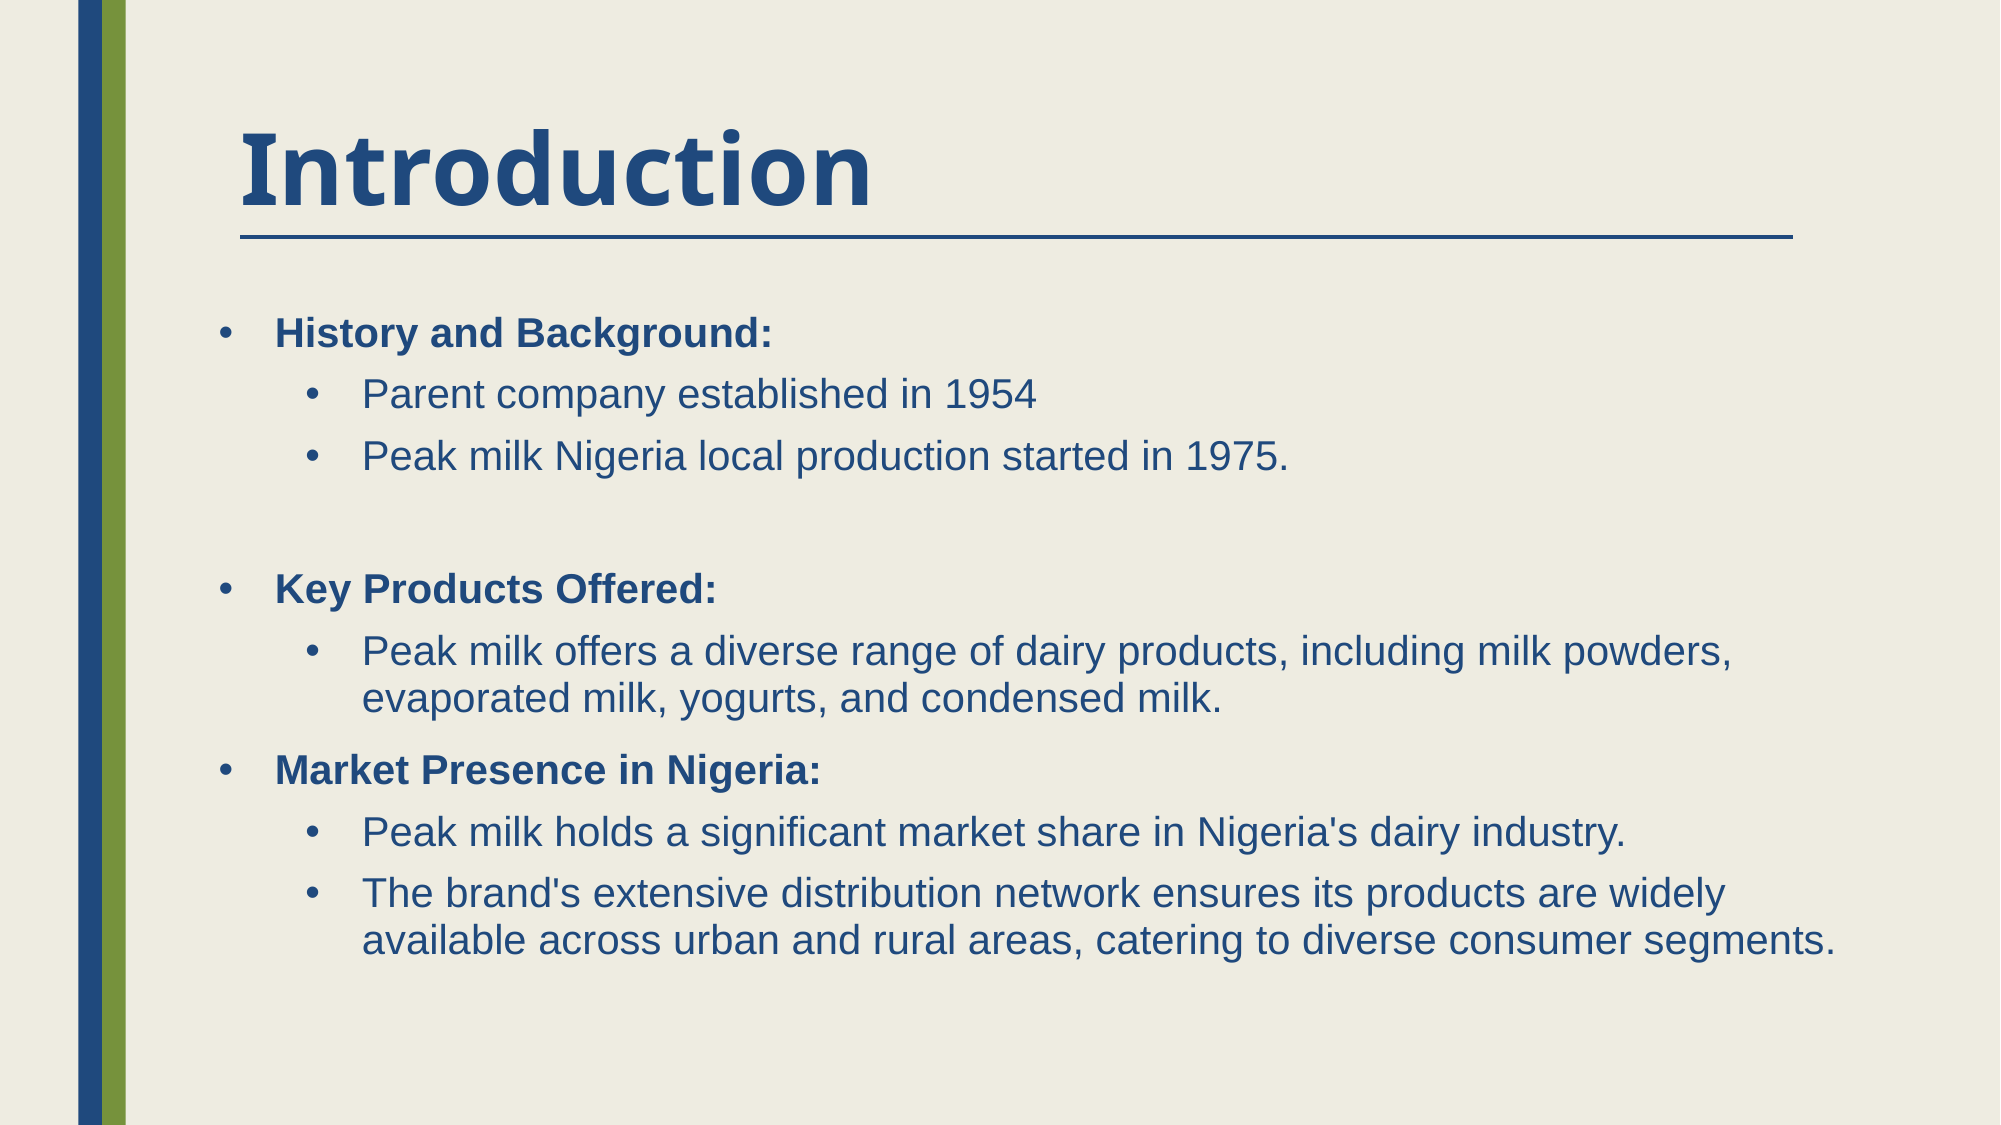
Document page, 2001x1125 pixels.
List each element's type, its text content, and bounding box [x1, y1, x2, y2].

title Introduction [225, 112, 1800, 231]
list History and Background: Parent company established in 1954 Peak milk Nigeria local production started in 1975. Key Products Offered: Peak milk offers a diverse range of dairy products, including milk powders, evaporated milk, yogurts, and condensed milk. Market Presence in Nigeria: Peak milk holds a significant market share in Nigeria's dairy industry. The brand's extensive distribution network ensures its products are widely available across urban and rural areas, catering to diverse consumer segments. [203, 252, 1878, 1076]
